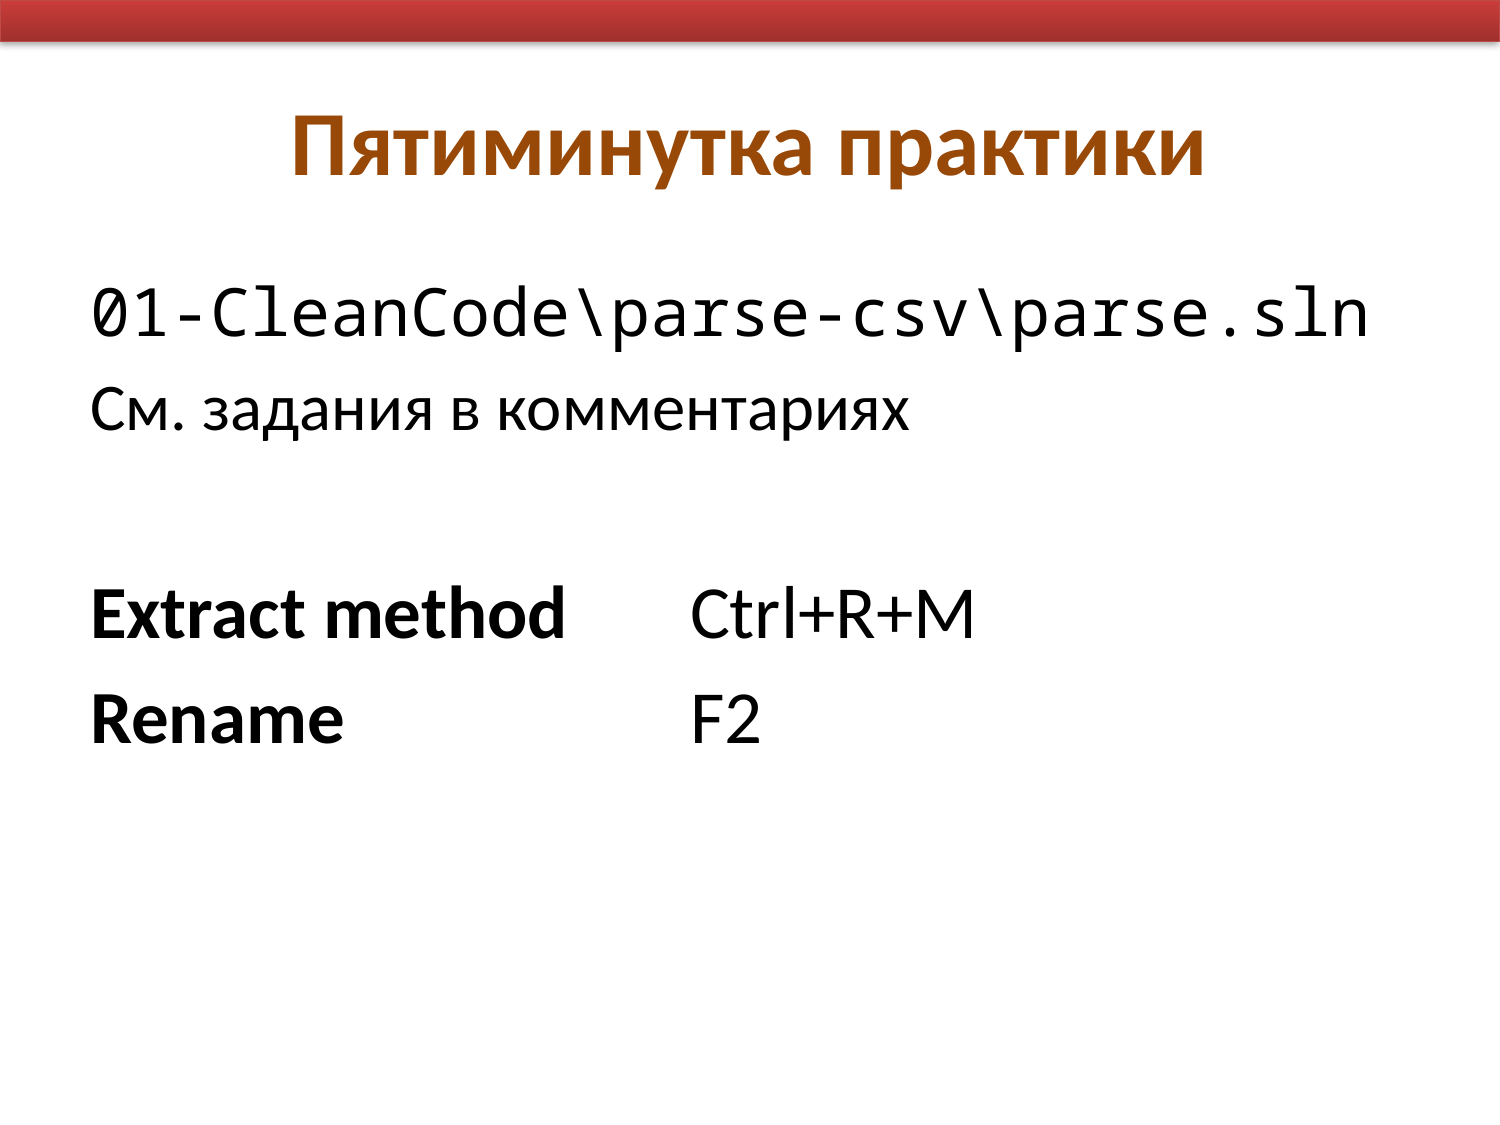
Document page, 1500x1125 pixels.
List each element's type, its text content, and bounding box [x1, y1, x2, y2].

title Пятиминутка практики [75, 50, 1425, 233]
list 01-CleanCode\parse-csv\parse.sln См. задания в комментариях Extract method Ctrl+R+M Rename F2 [75, 262, 1425, 1035]
text_box [0, 0, 1500, 42]
